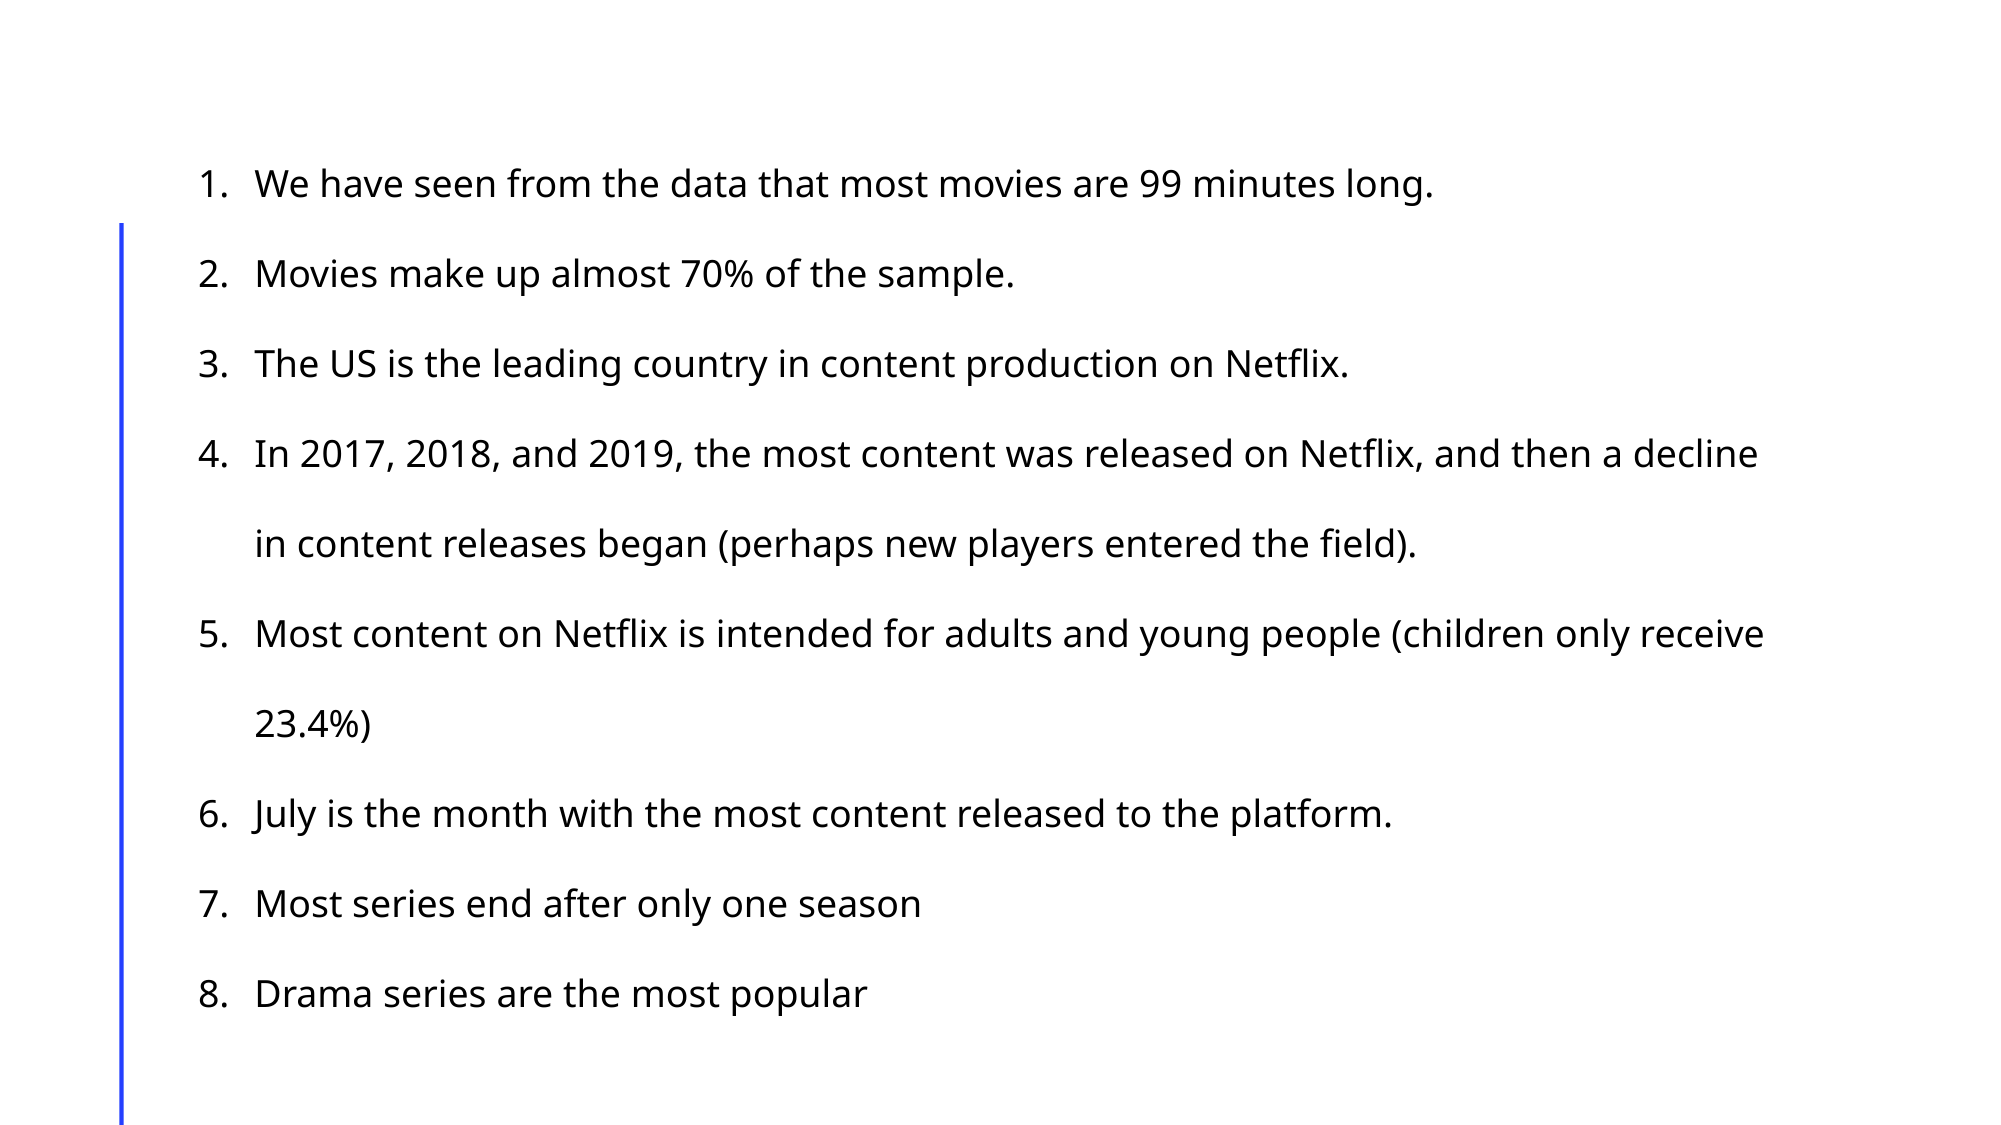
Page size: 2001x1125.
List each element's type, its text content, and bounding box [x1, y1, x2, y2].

text_box We have seen from the data that most movies are 99 minutes long. Movies make up almost 70% of the sample. The US is the leading country in content production on Netflix. In 2017, 2018, and 2019, the most content was released on Netflix, and then a decline in content releases began (perhaps new players entered the field). Most content on Netflix is ​​intended for adults and young people (children only receive 23.4%) July is the month with the most content released to the platform. Most series end after only one season Drama series are the most popular [183, 107, 1817, 1022]
